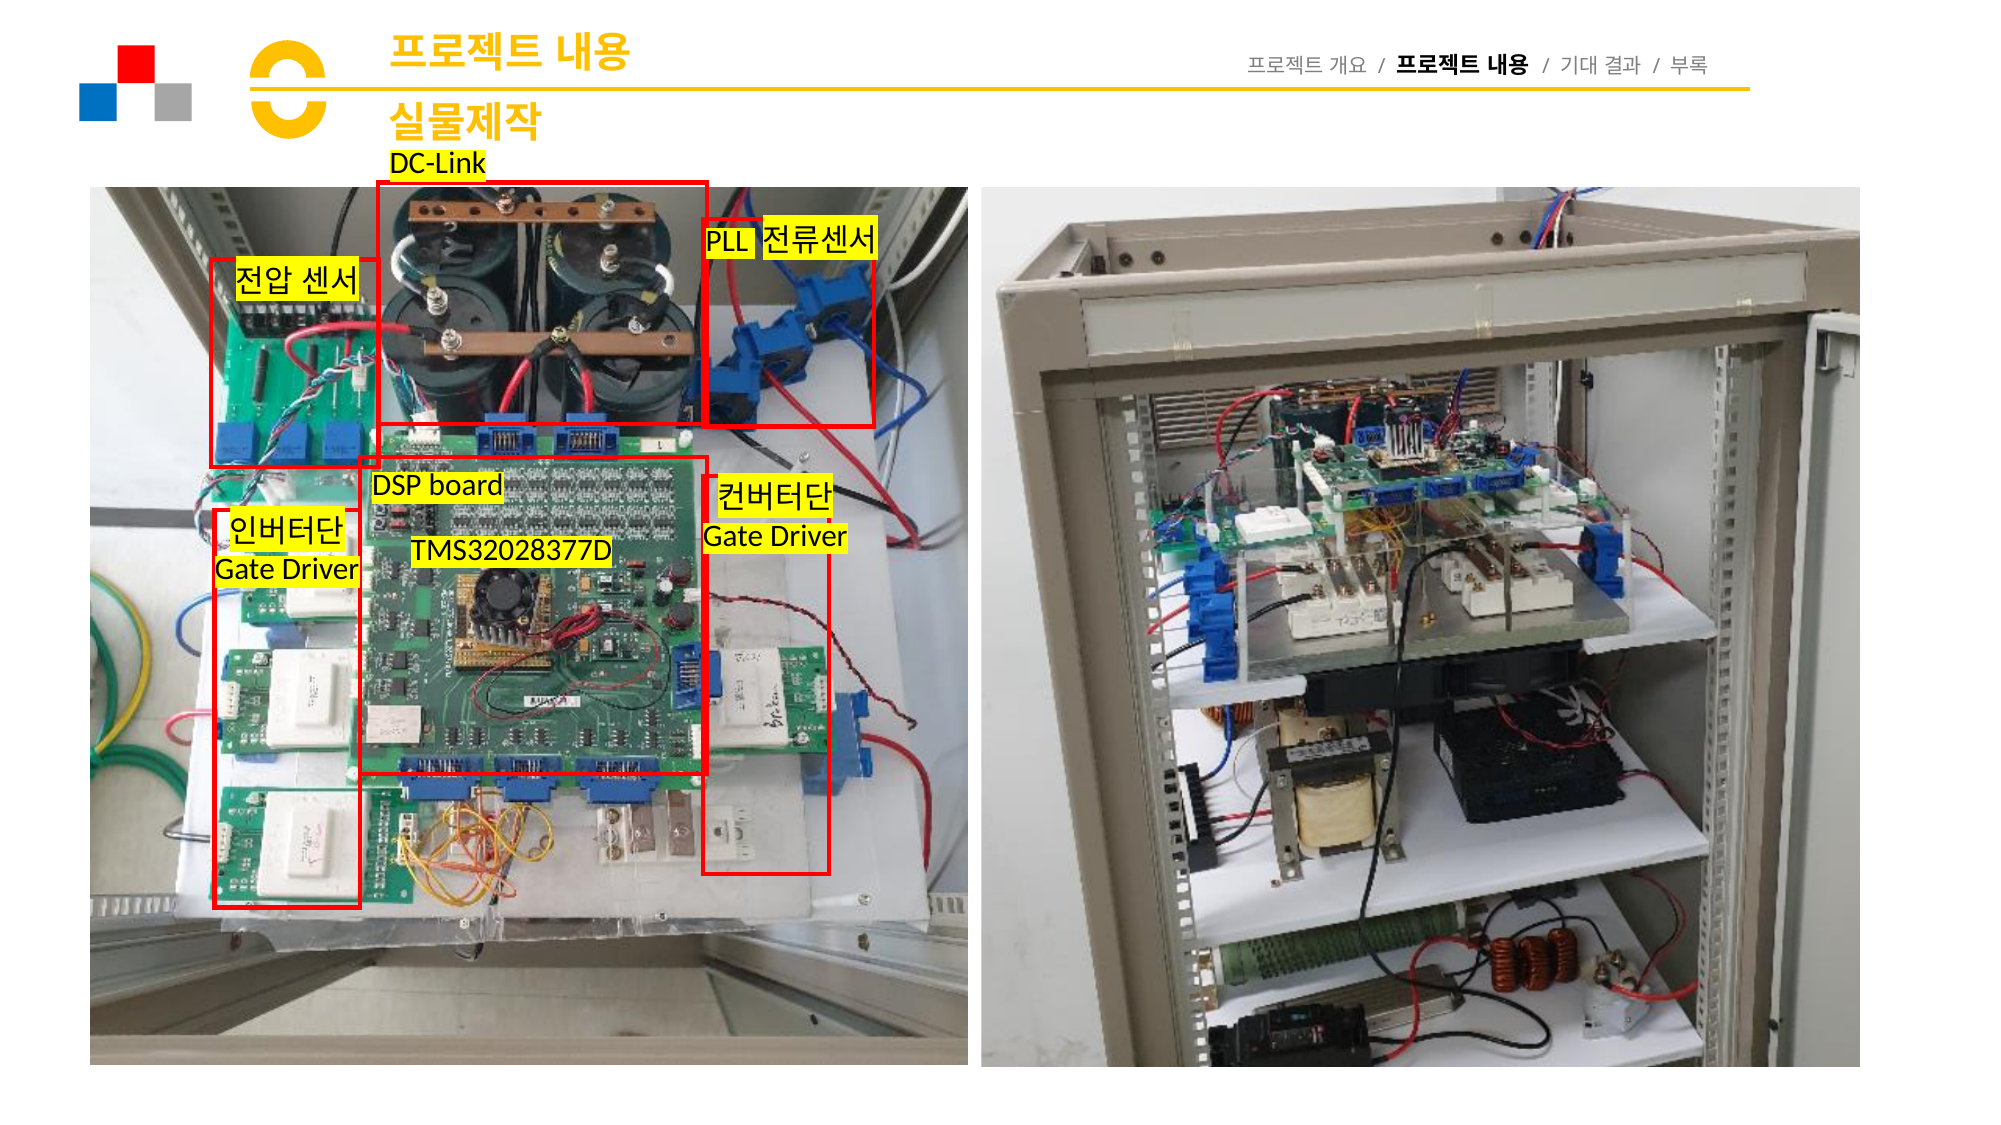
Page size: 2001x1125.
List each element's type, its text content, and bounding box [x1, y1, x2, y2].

text_box [250, 100, 328, 135]
text_box [645, 182, 708, 187]
text_box DC-Link [231, 135, 645, 187]
text_box 프로젝트 내용 [374, 40, 953, 84]
text_box 프로젝트 개요 / 프로젝트 내용 / 기대 결과 / 부록 [1209, 43, 1724, 86]
picture [90, 187, 969, 1065]
text_box 실물제작 [373, 111, 952, 155]
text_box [79, 45, 192, 122]
picture [980, 187, 1861, 1067]
text_box [248, 39, 326, 79]
